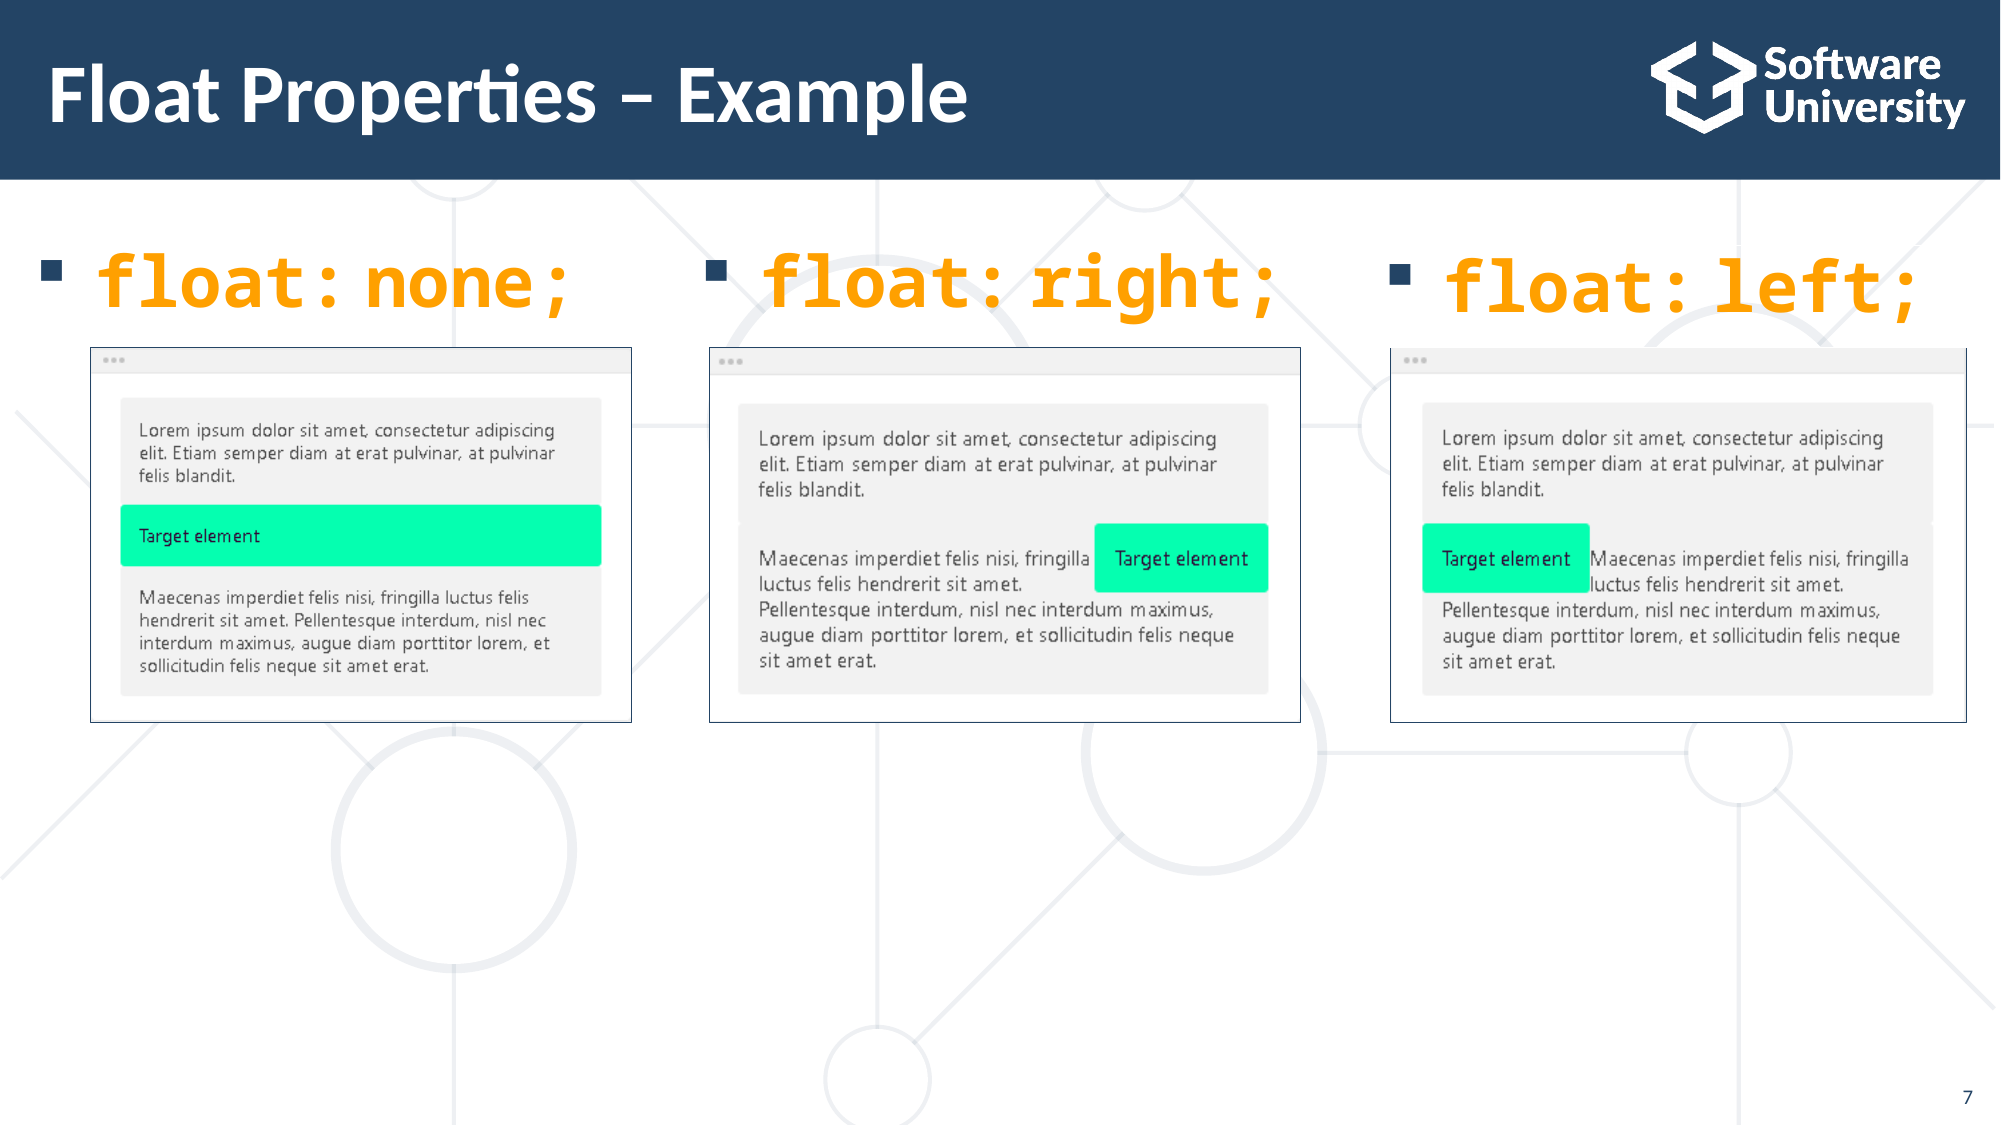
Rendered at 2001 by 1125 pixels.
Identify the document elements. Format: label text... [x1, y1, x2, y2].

title Float Properties – Example [31, 16, 1625, 162]
picture [708, 346, 1301, 723]
picture [1389, 346, 1967, 723]
text_box float: right; [682, 245, 1346, 998]
text_box float: left; [1366, 245, 1990, 347]
picture [1651, 41, 1966, 134]
picture [89, 346, 632, 723]
list float: none; [17, 245, 979, 1125]
slide_number 7 [1927, 1067, 1989, 1117]
